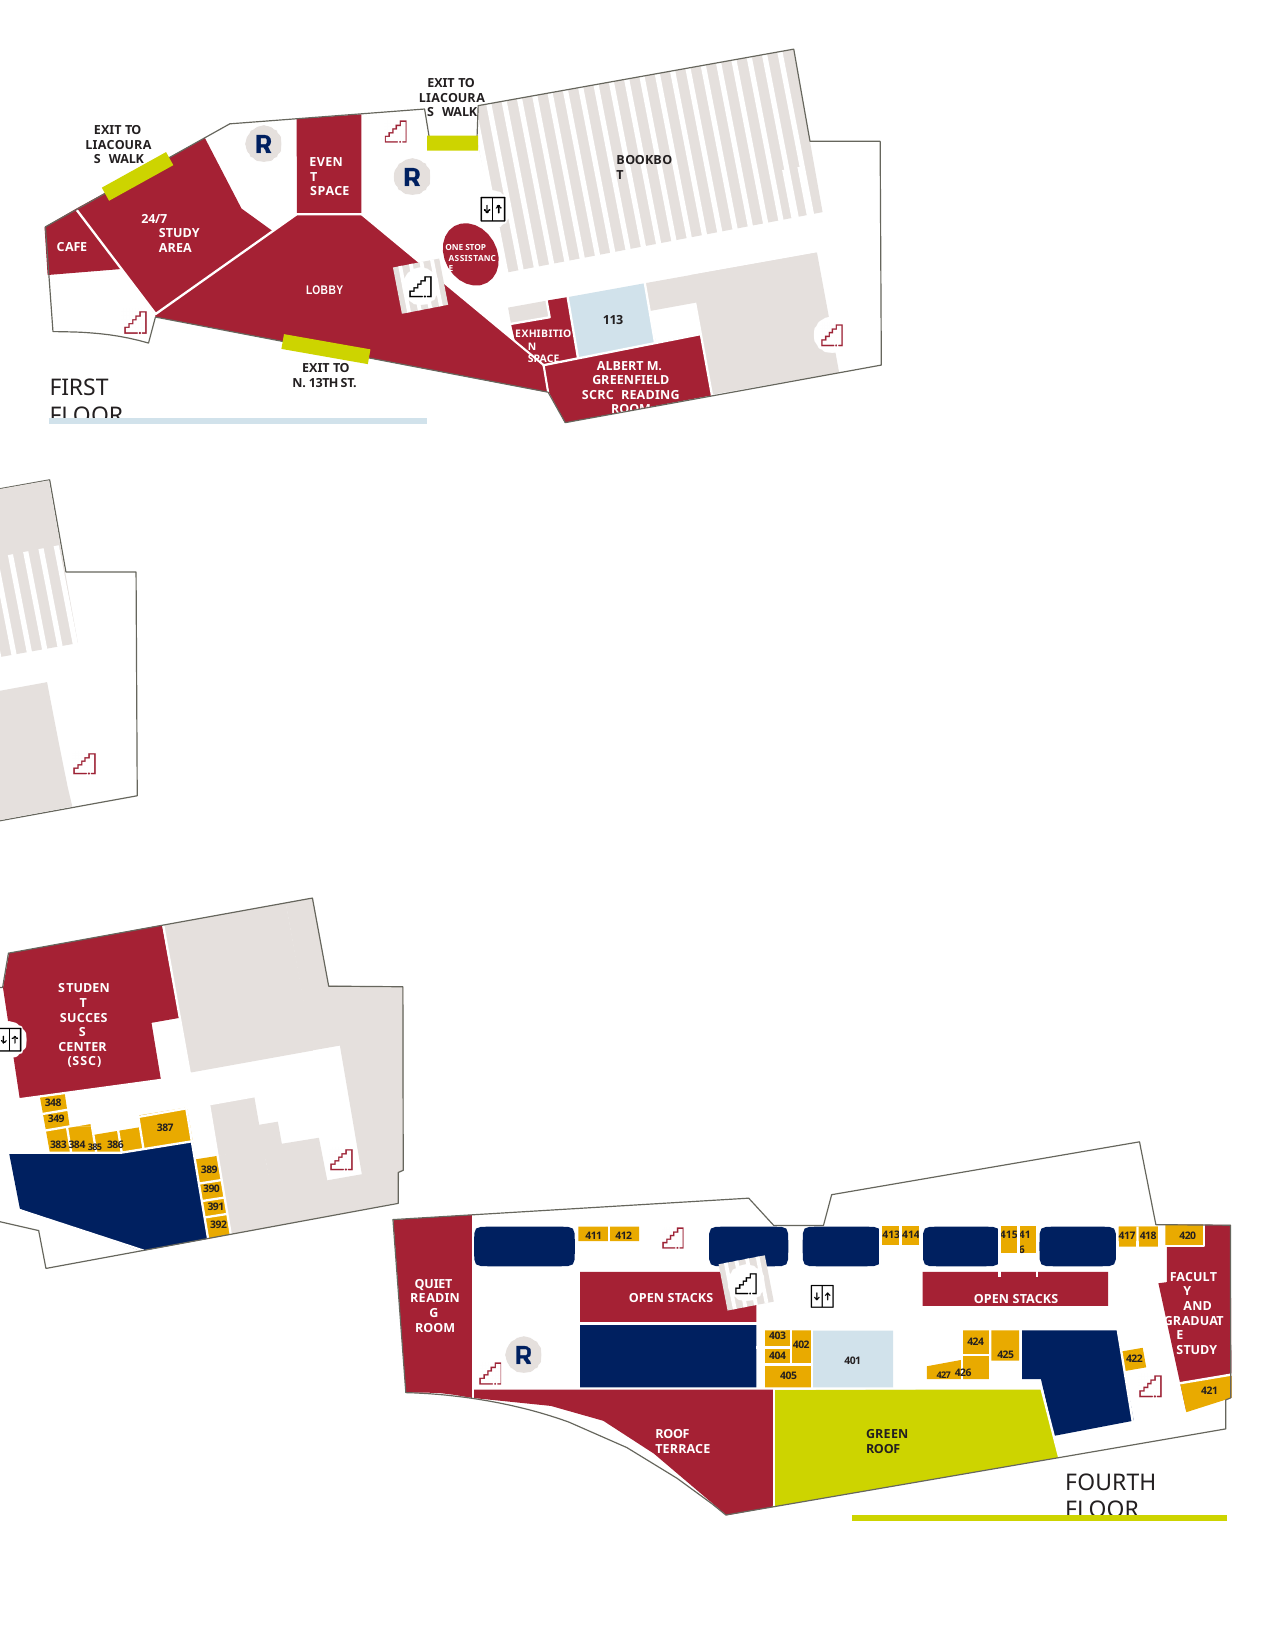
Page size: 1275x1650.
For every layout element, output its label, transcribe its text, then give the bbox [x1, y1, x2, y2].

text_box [0, 897, 405, 1269]
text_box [0, 479, 138, 854]
text_box [397, 1141, 1231, 1516]
text_box FOURTH FLOOR [1063, 1465, 1230, 1523]
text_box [45, 48, 882, 423]
